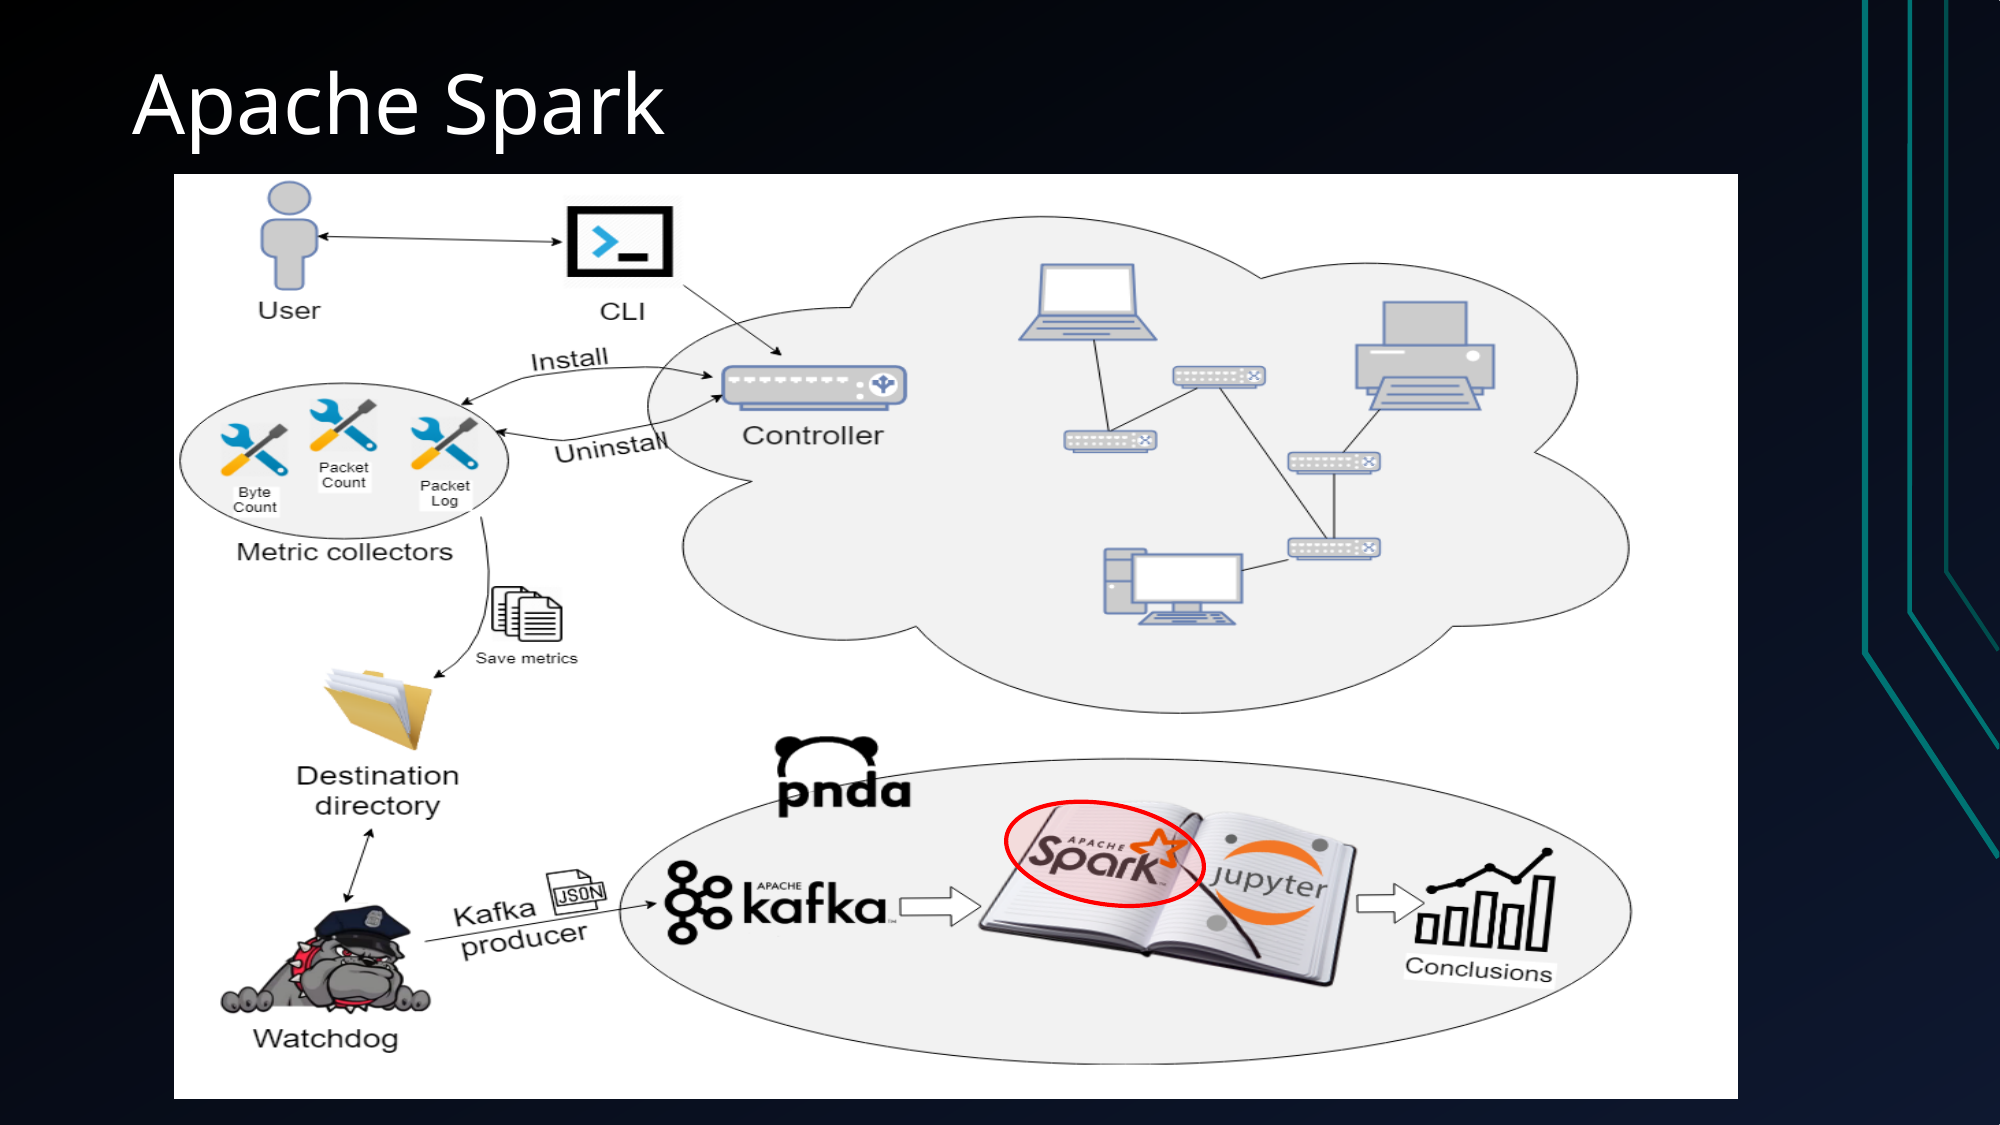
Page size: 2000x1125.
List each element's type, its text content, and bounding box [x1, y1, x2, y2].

picture [174, 174, 1738, 1099]
title Apache Spark [112, 45, 1812, 163]
